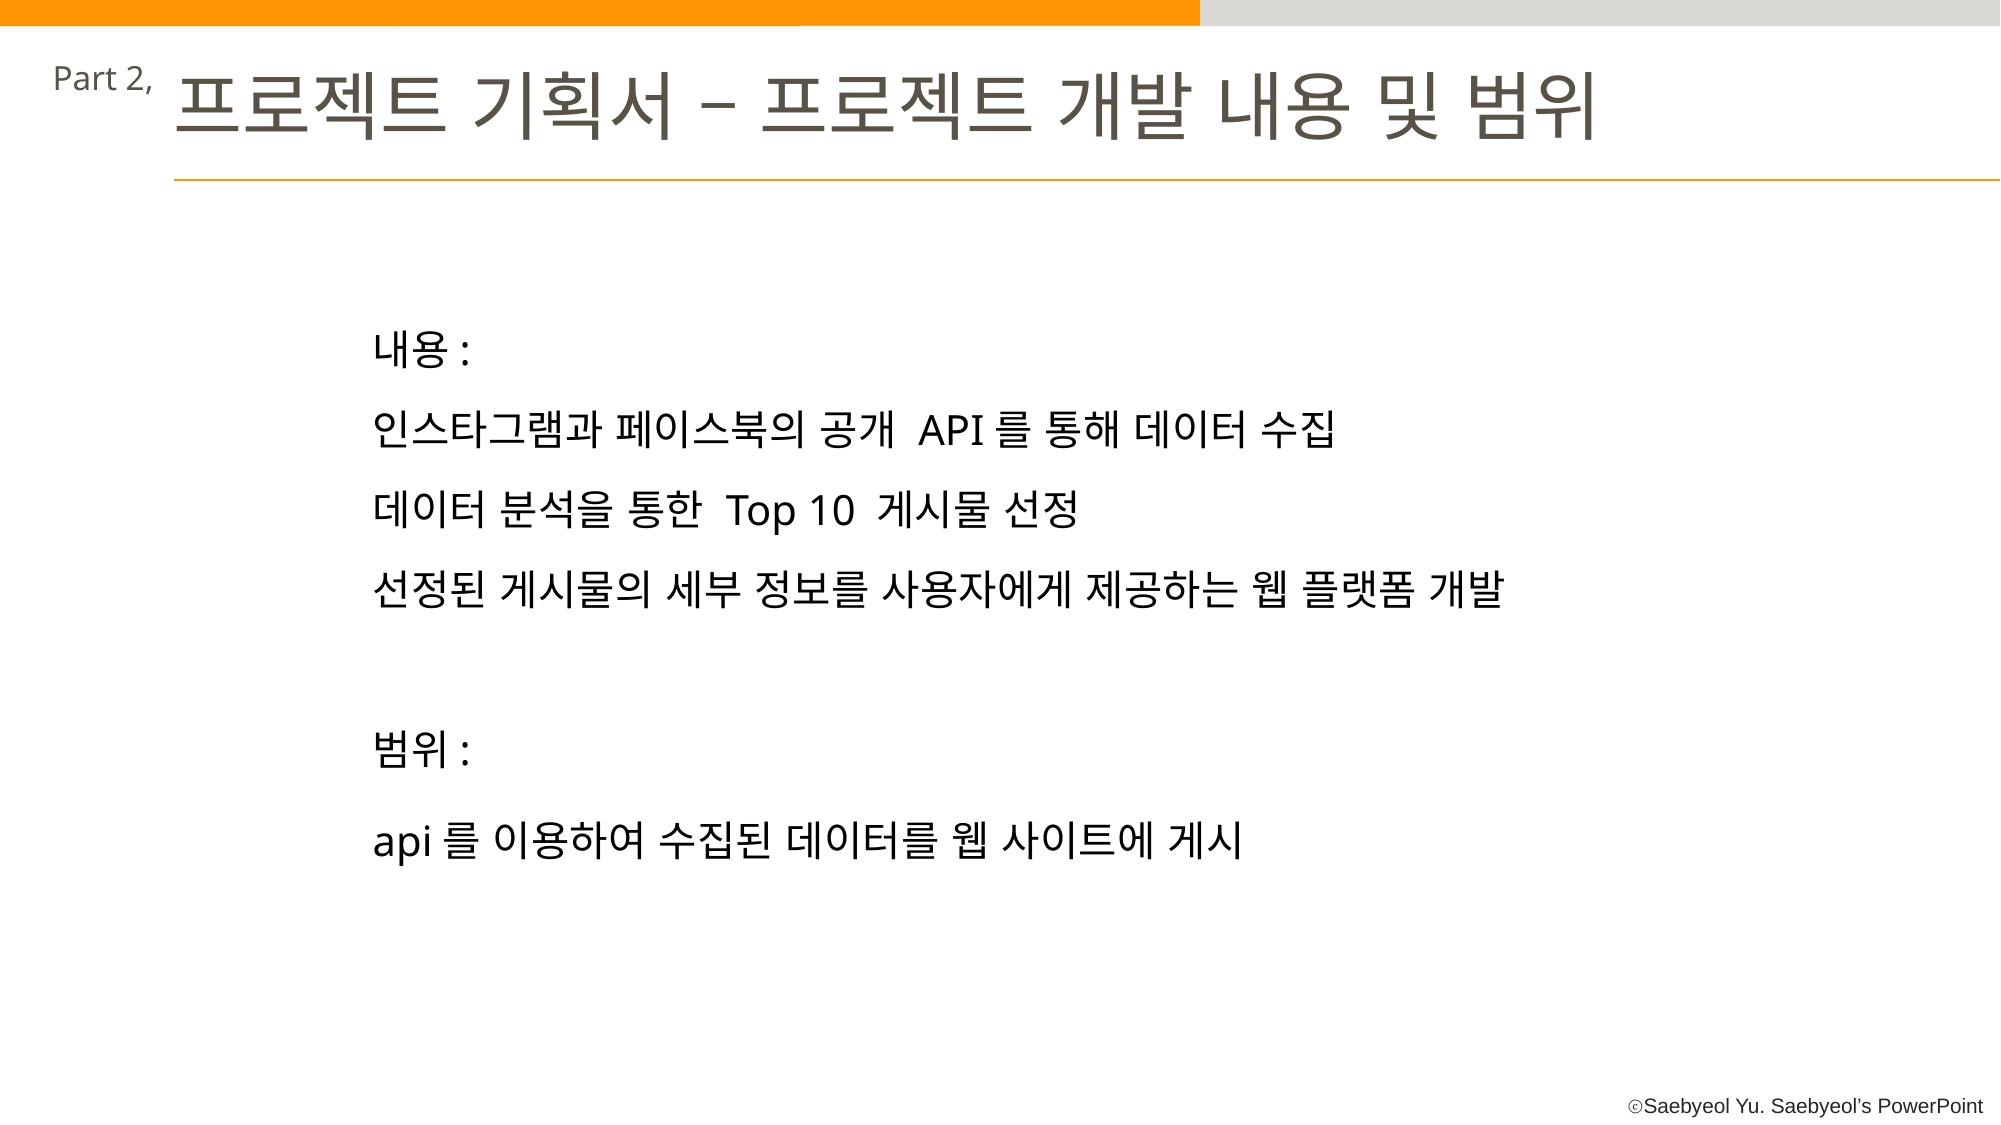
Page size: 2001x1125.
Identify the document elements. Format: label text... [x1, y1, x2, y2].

text_box [1201, 0, 1599, 27]
text_box 프로젝트 기획서 – 프로젝트 개발 내용 및 범위 [158, 52, 1618, 158]
text_box Part 2, [37, 49, 169, 105]
text_box [399, 0, 799, 27]
text_box [0, 0, 399, 27]
text_box [1599, 0, 2000, 27]
text_box [799, 0, 1201, 27]
text_box 내용: 인스타그램과 페이스북의 공개 API를 통해 데이터 수집 데이터 분석을 통한 Top 10 게시물 선정 선정된 게시물의 세부 정보를 사용자에게 제공하는 웹 플랫폼 개발 범위: api를 이용하여 수집된 데이터를 웹 사이트에 게시 [357, 286, 1642, 881]
